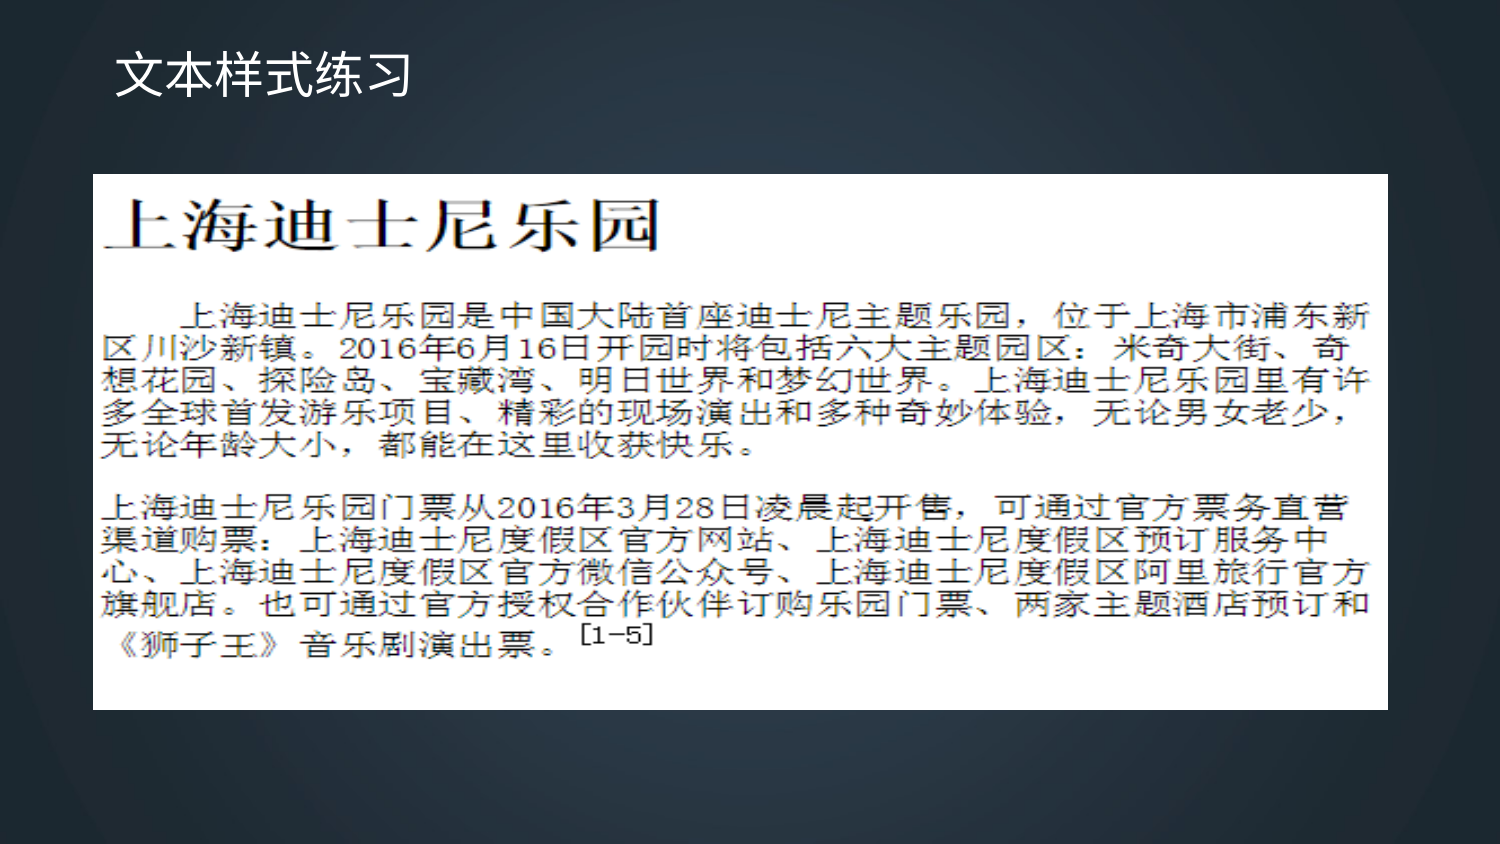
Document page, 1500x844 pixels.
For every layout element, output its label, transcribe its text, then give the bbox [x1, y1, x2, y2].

title 文本样式练习 [103, 44, 1397, 208]
picture [0, 0, 1500, 844]
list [93, 174, 1388, 710]
